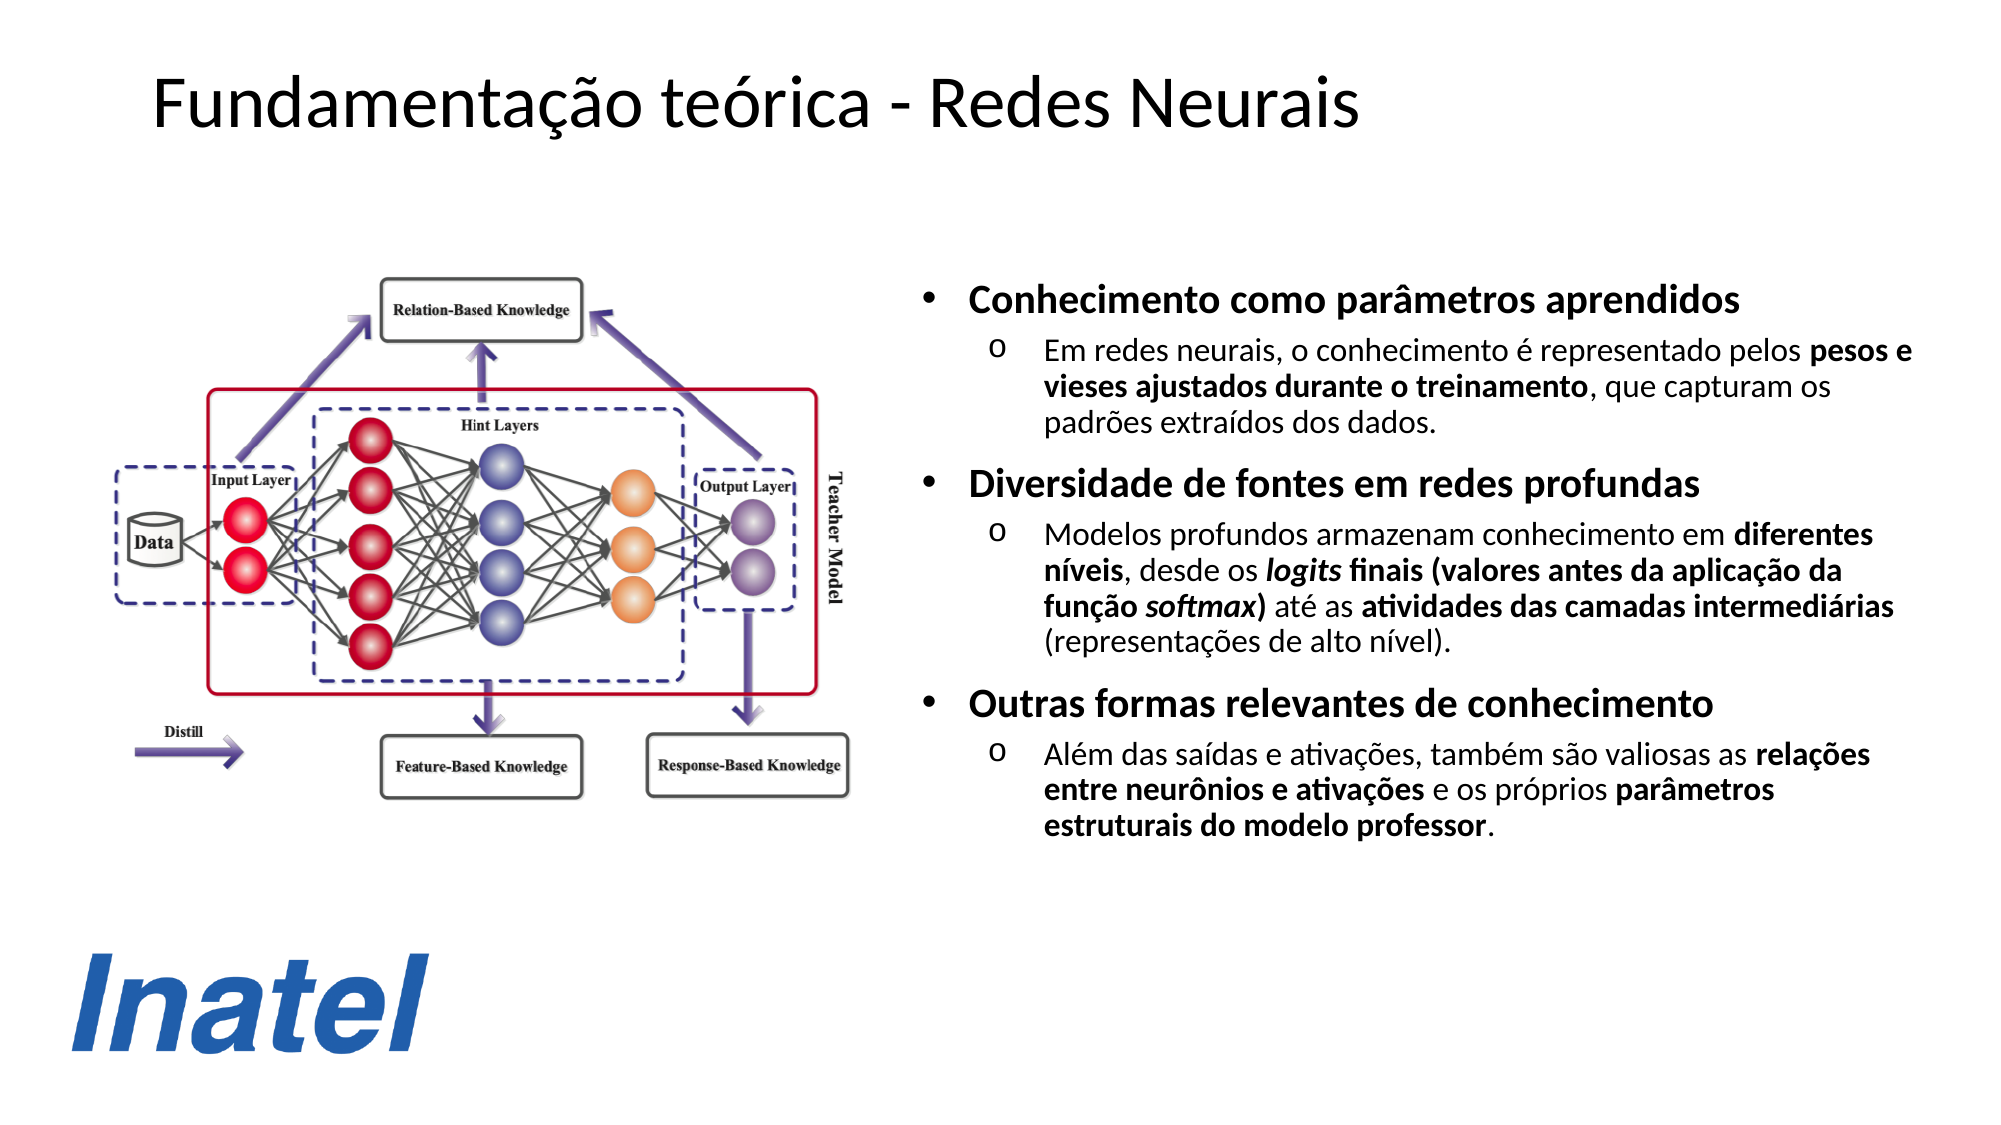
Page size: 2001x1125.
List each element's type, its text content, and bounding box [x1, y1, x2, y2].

list Conhecimento como parâmetros aprendidos Em redes neurais, o conhecimento é representado pelos pesos e vieses ajustados durante o treinamento, que capturam os padrões extraídos dos dados. Diversidade de fontes em redes profundas Modelos profundos armazenam conhecimento em diferentes níveis, desde os logits finais (valores antes da aplicação da função softmax) até as atividades das camadas intermediárias (representações de alto nível). Outras formas relevantes de conhecimento Além das saídas e ativações, também são valiosas as relações entre neurônios e ativações e os próprios parâmetros estruturais do modelo professor. [906, 269, 1936, 1087]
picture [64, 947, 436, 1060]
picture [84, 269, 865, 801]
title Fundamentação teórica - Redes Neurais [137, 59, 1863, 146]
